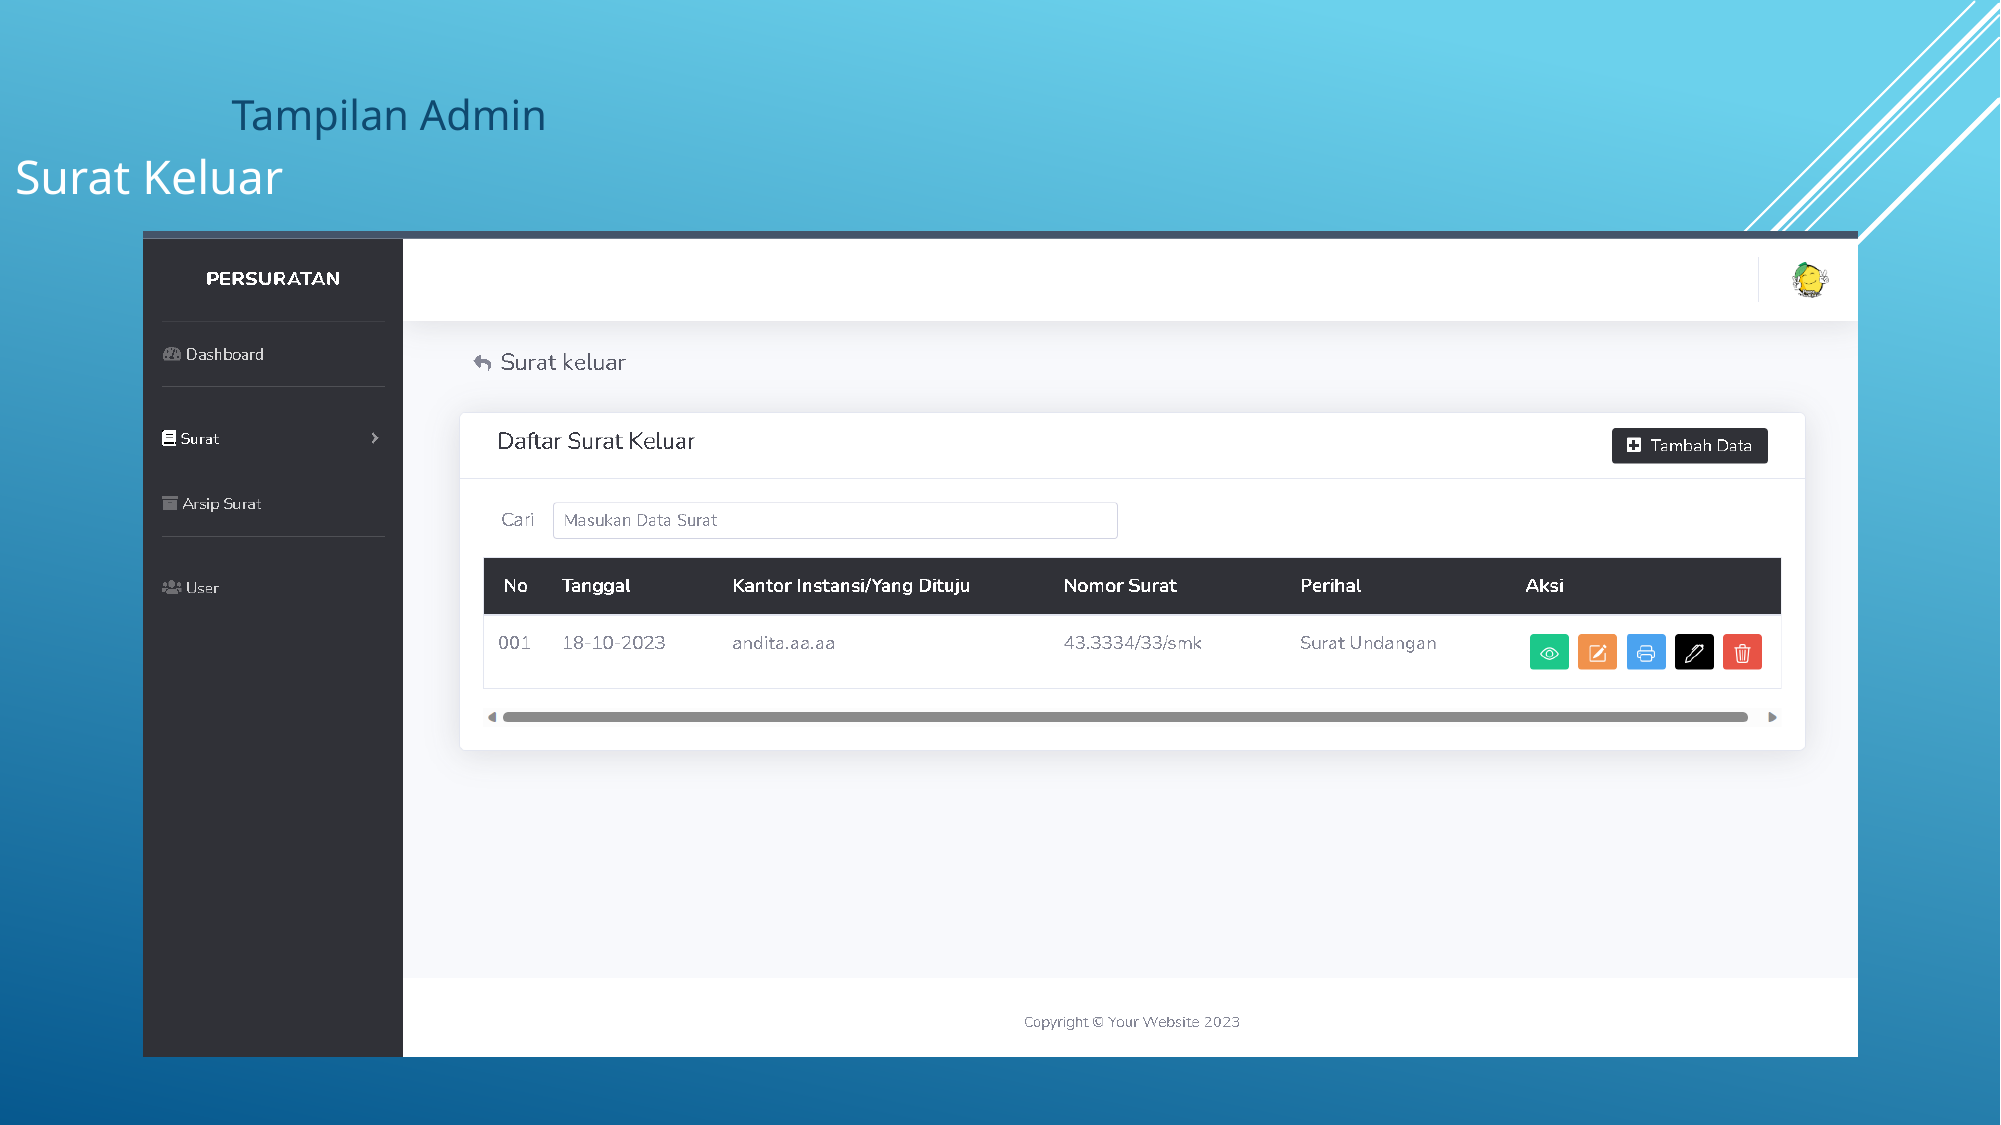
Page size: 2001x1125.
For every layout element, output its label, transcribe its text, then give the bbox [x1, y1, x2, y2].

picture [143, 231, 1858, 1057]
text_box Surat Keluar [0, 146, 1038, 213]
subtitle Tampilan Admin [216, 81, 1717, 147]
